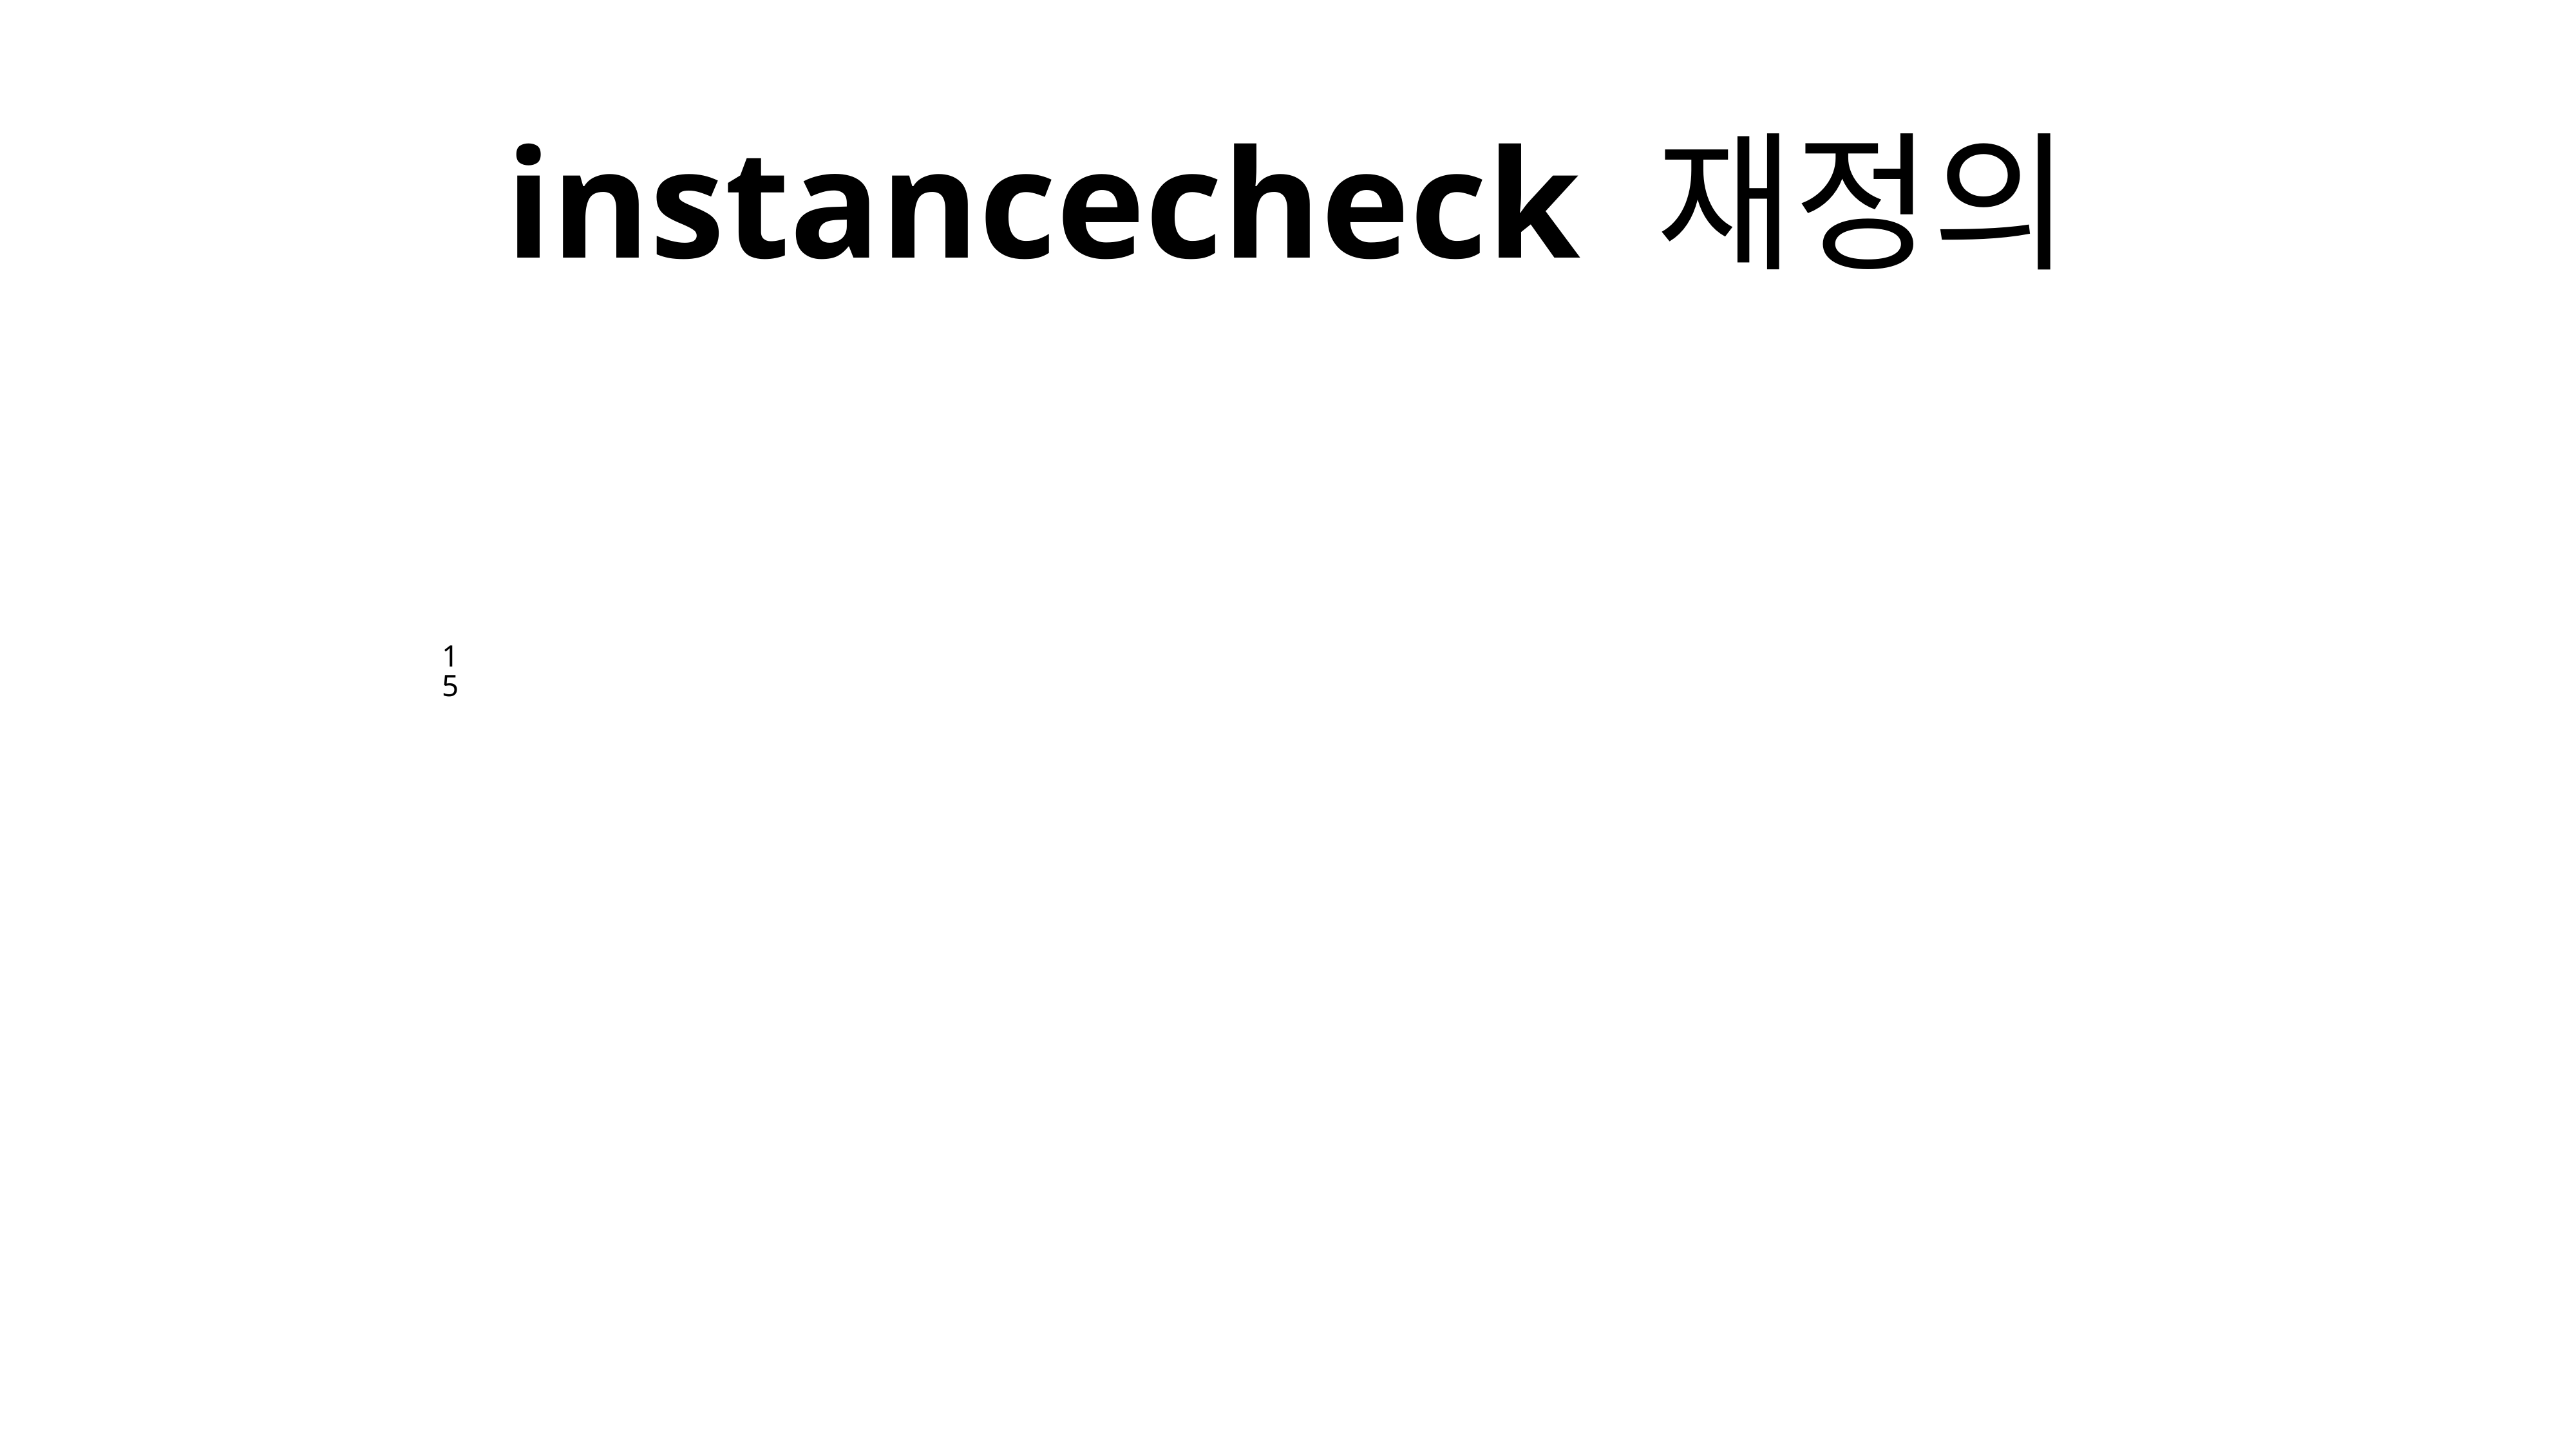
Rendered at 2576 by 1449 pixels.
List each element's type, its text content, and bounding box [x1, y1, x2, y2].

title instancecheck 재정의 [463, 37, 2113, 359]
slide_number 15 [433, 629, 483, 681]
